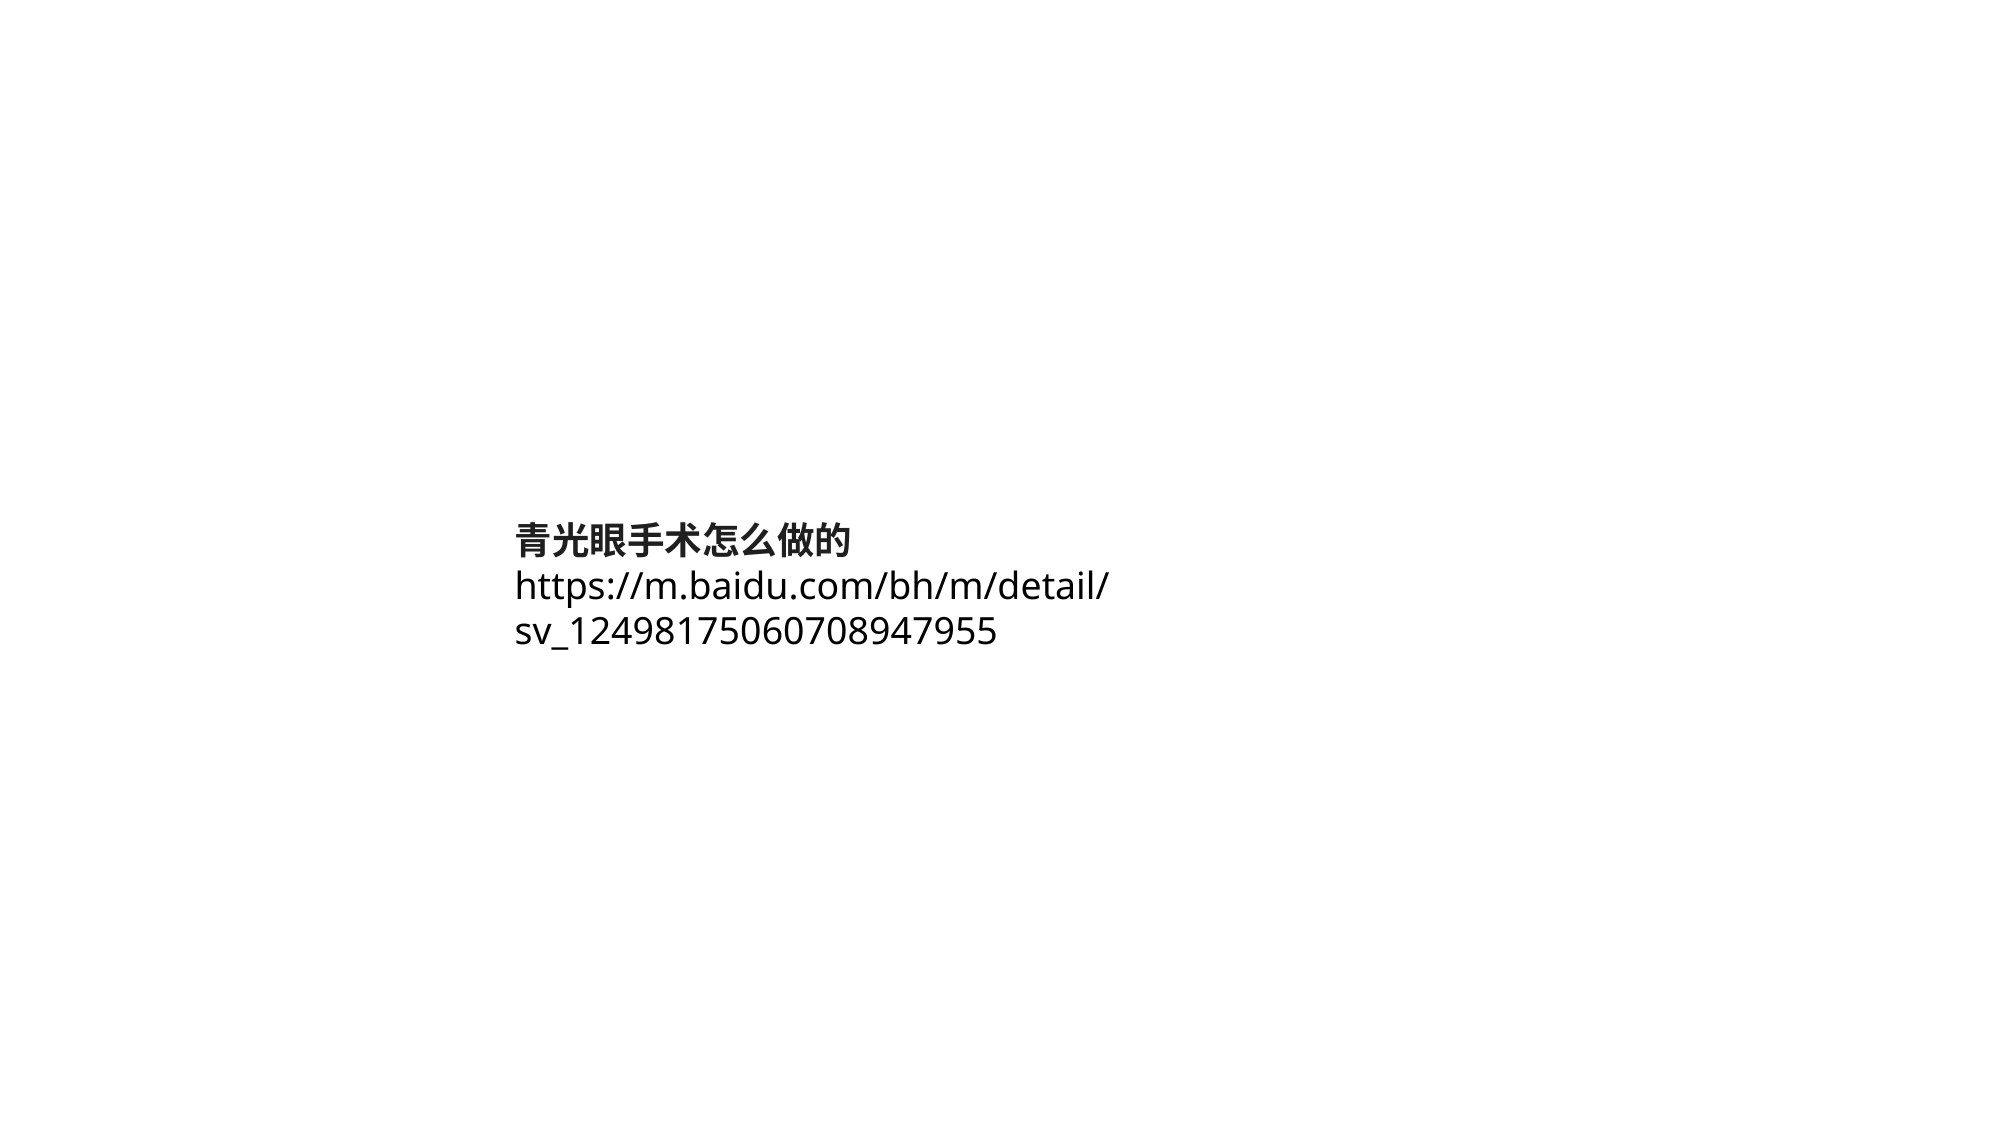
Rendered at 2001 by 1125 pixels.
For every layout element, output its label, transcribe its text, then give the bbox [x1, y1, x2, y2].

text_box 青光眼手术怎么做的 https://m.baidu.com/bh/m/detail/sv_12498175060708947955 [499, 509, 1500, 660]
